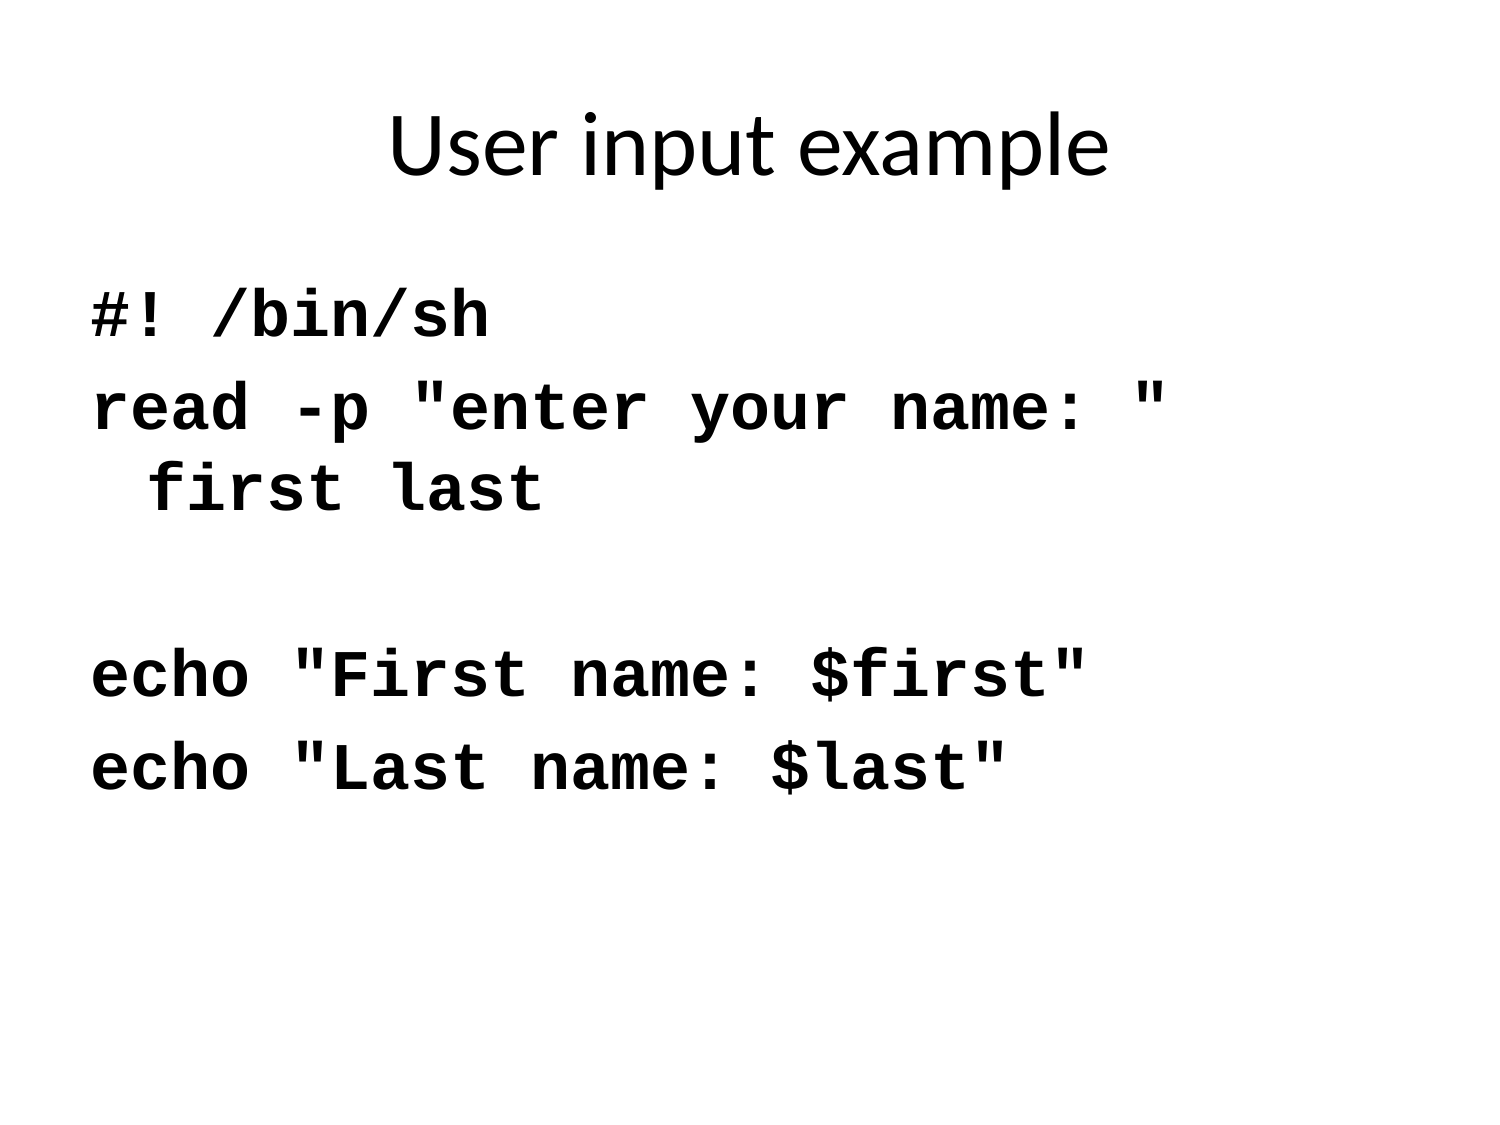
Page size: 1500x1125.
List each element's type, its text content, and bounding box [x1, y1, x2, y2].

list #! /bin/sh read -p "enter your name: " first last echo "First name: $first" echo "Last name: $last" [75, 262, 1300, 1062]
title User input example [75, 45, 1425, 233]
